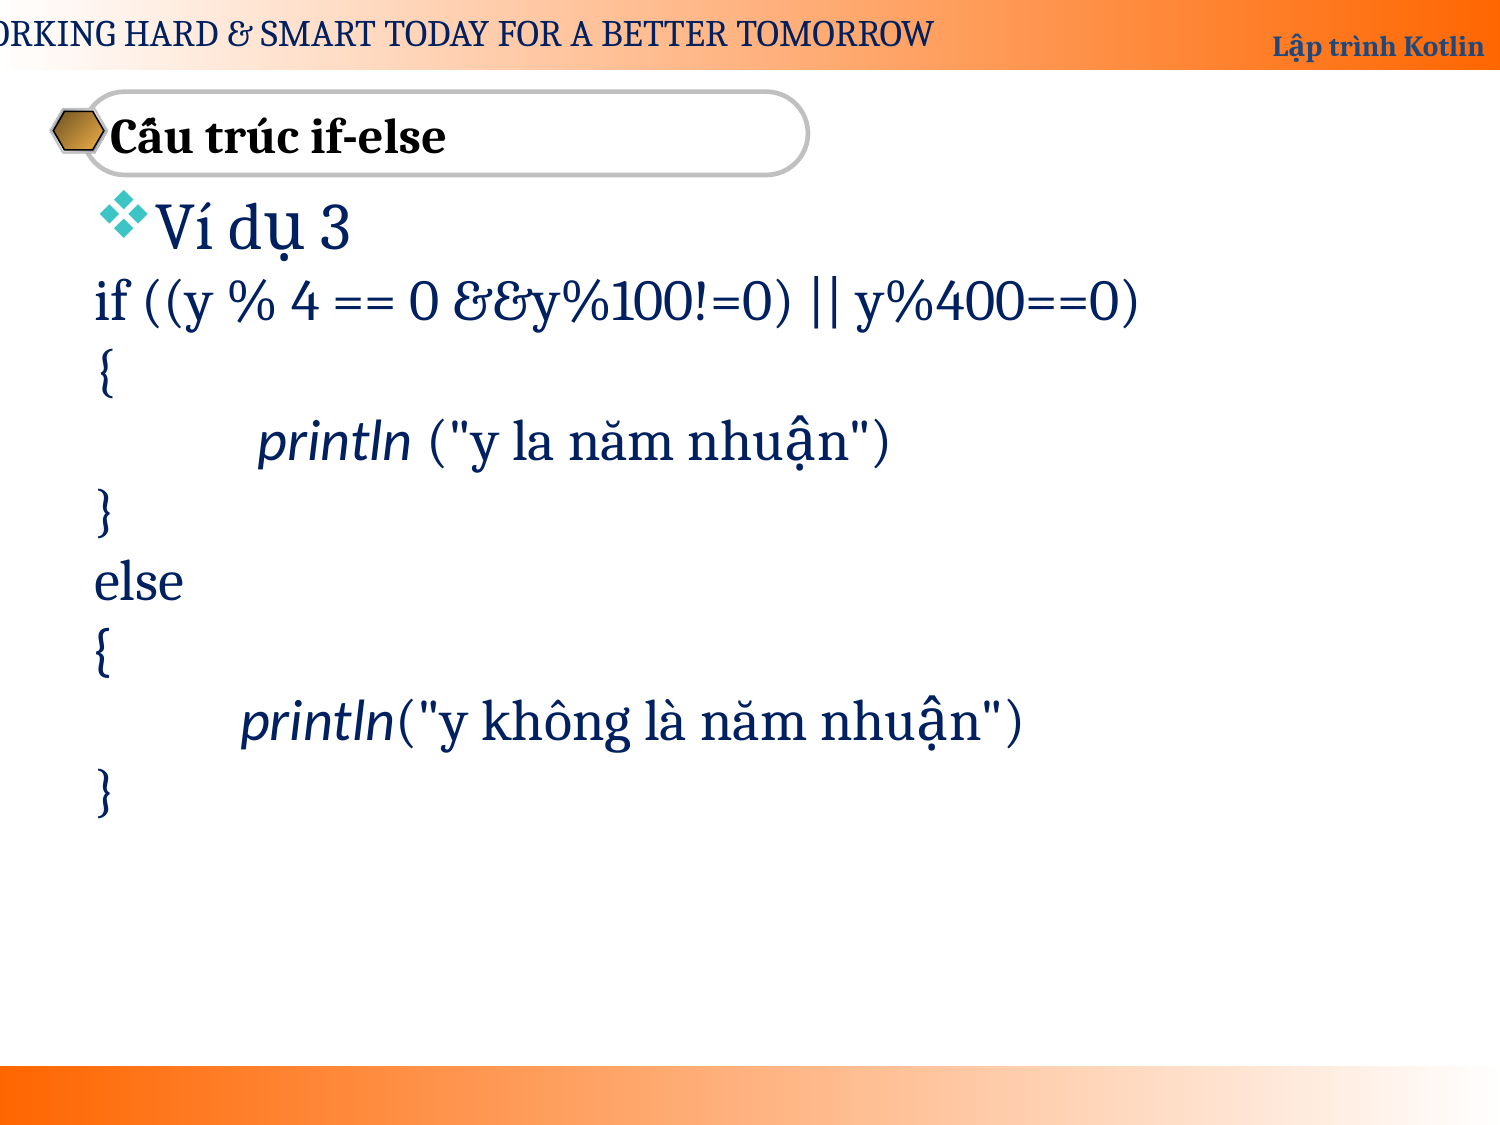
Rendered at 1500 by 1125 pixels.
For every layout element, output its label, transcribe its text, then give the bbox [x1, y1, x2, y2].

text_box Ví dụ 3 if ((y % 4 == 0 &&y%100!=0) || y%400==0) { println ("y la năm nhuận") } else { println("y không là năm nhuận") } [79, 174, 1500, 1036]
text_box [49, 91, 809, 176]
